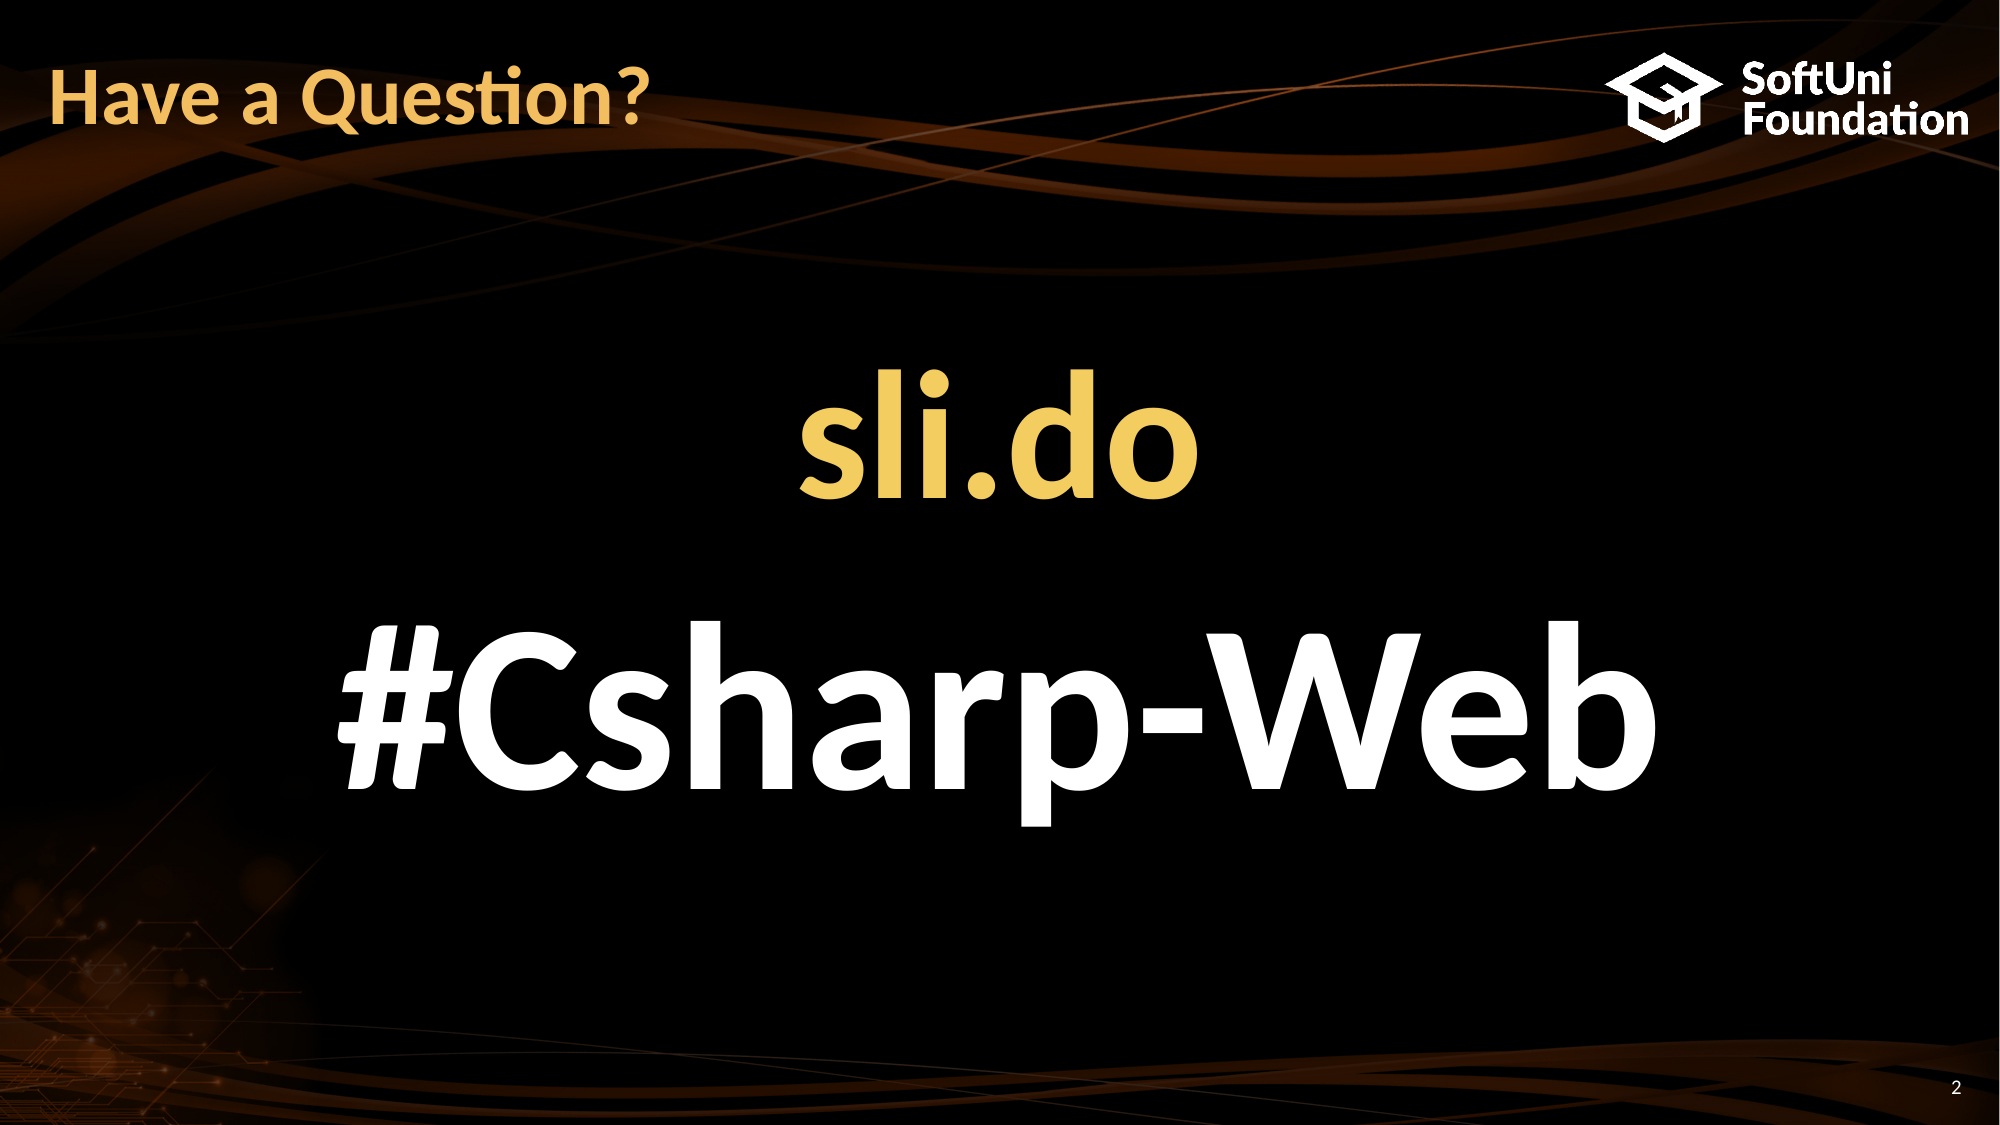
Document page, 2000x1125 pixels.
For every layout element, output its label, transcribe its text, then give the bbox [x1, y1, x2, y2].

title Have a Question? [30, 6, 1602, 189]
picture [0, 0, 2000, 1125]
slide_number 2 [1897, 1071, 1968, 1103]
list sli.do #Csharp-Web [31, 188, 1968, 1071]
